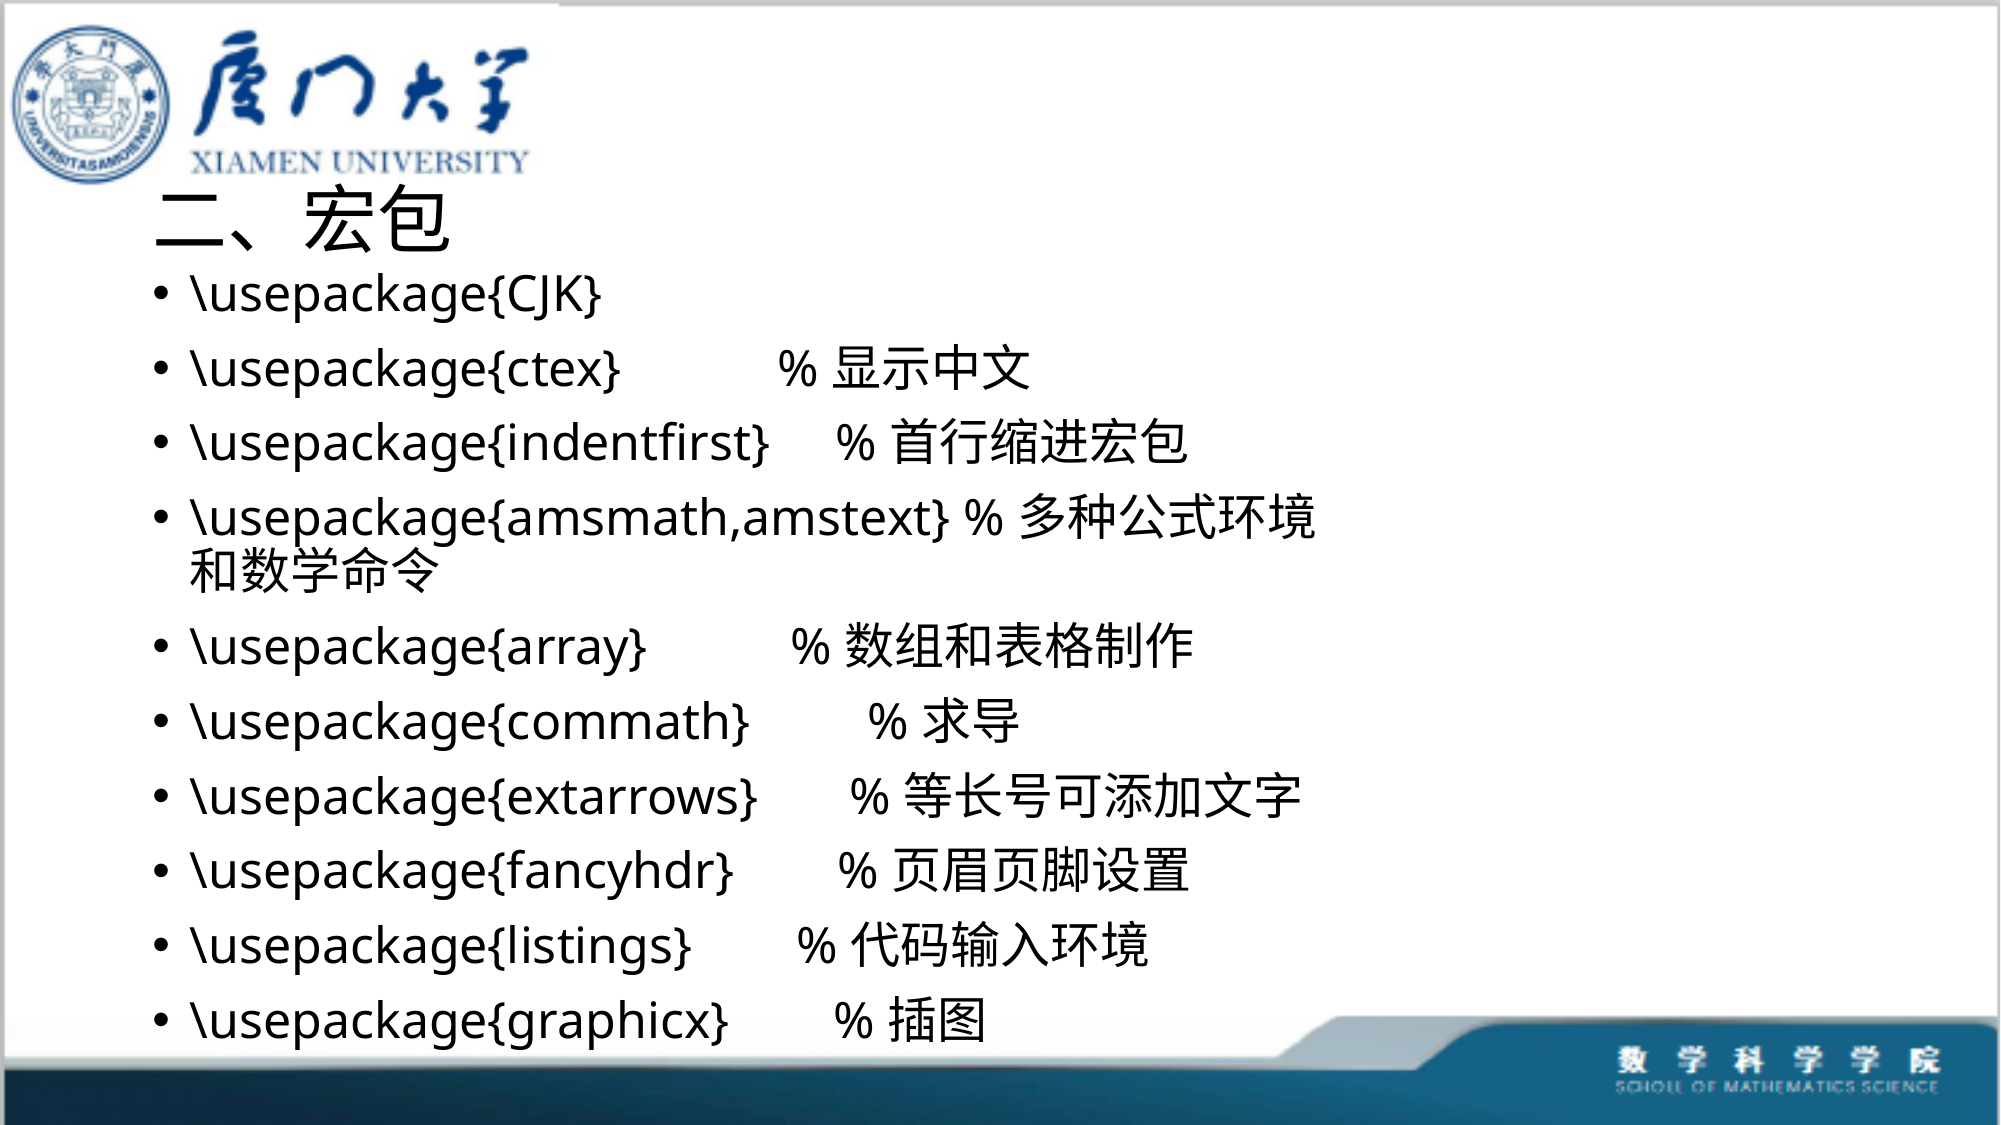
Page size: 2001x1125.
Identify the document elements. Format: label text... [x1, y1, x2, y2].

picture [0, 0, 2001, 1125]
list \usepackage{CJK} \usepackage{ctex} %显示中文 \usepackage{indentfirst} %首行缩进宏包 \usepackage{amsmath,amstext} %多种公式环境和数学命令 \usepackage{array} %数组和表格制作 \usepackage{commath} %求导 \usepackage{extarrows} %等长号可添加文字 \usepackage{fancyhdr} %页眉页脚设置 \usepackage{listings} %代码输入环境 \usepackage{graphicx} %插图 [137, 333, 1355, 975]
title 二、宏包 [137, 114, 1863, 333]
